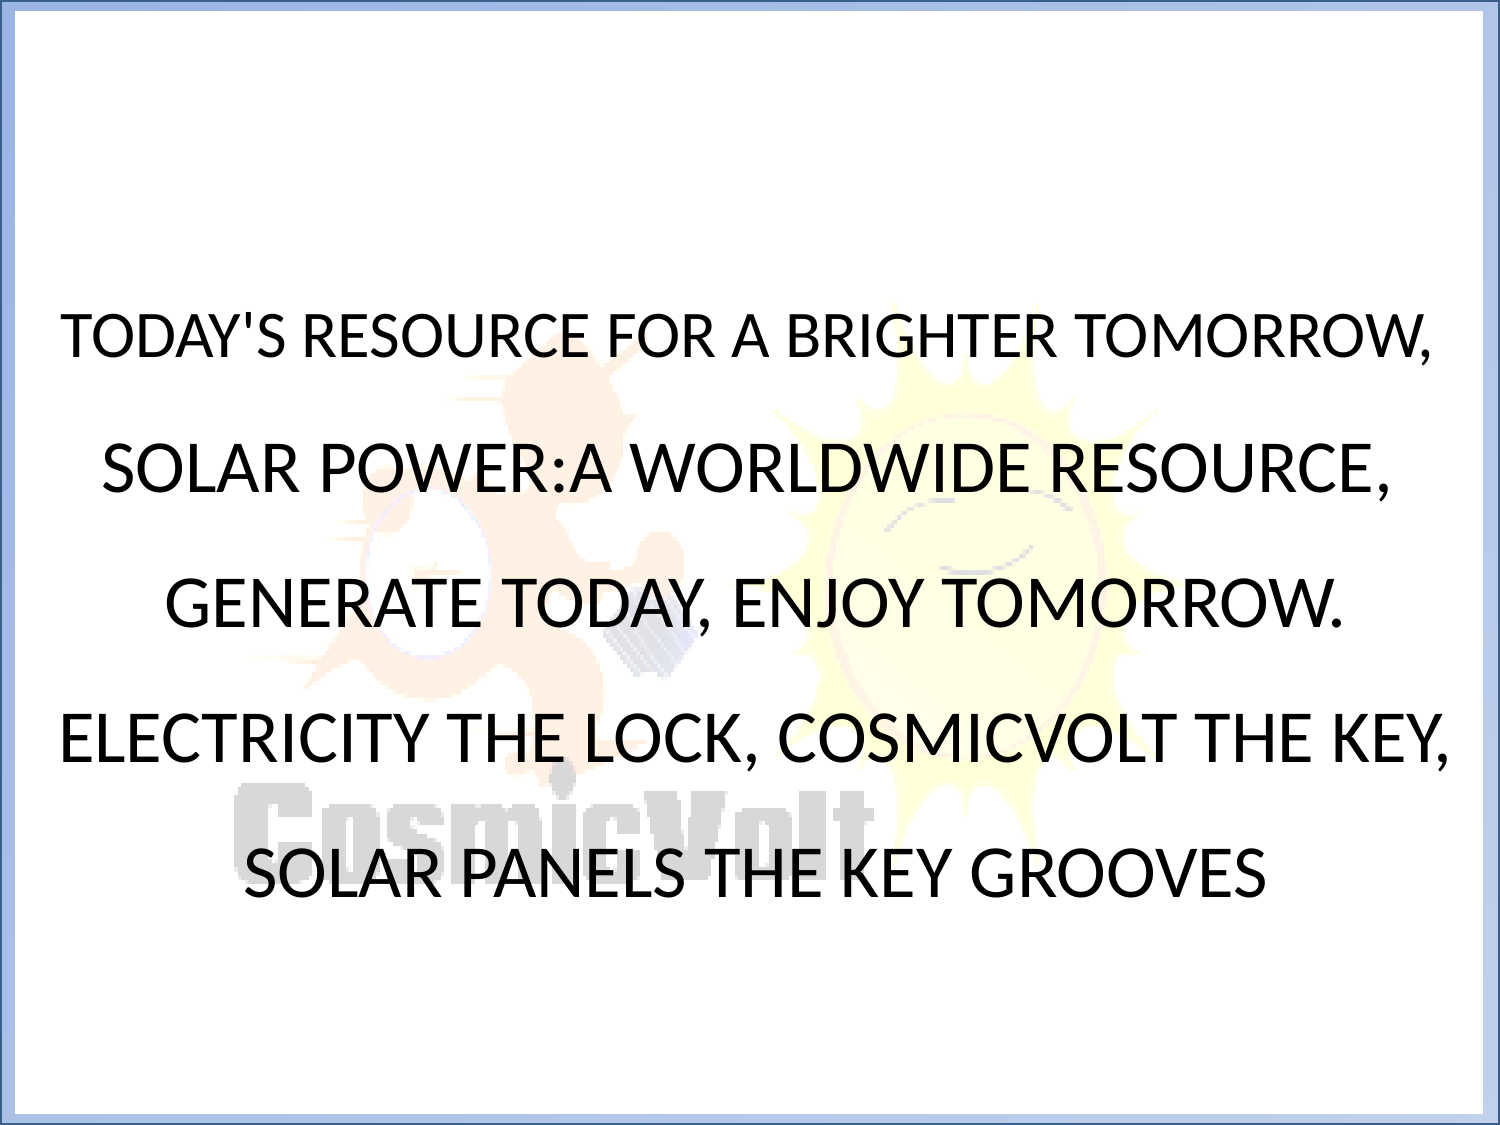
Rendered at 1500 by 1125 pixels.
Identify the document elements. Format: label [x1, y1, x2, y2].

text_box [0, 0, 1500, 1125]
picture [15, 11, 1483, 1115]
